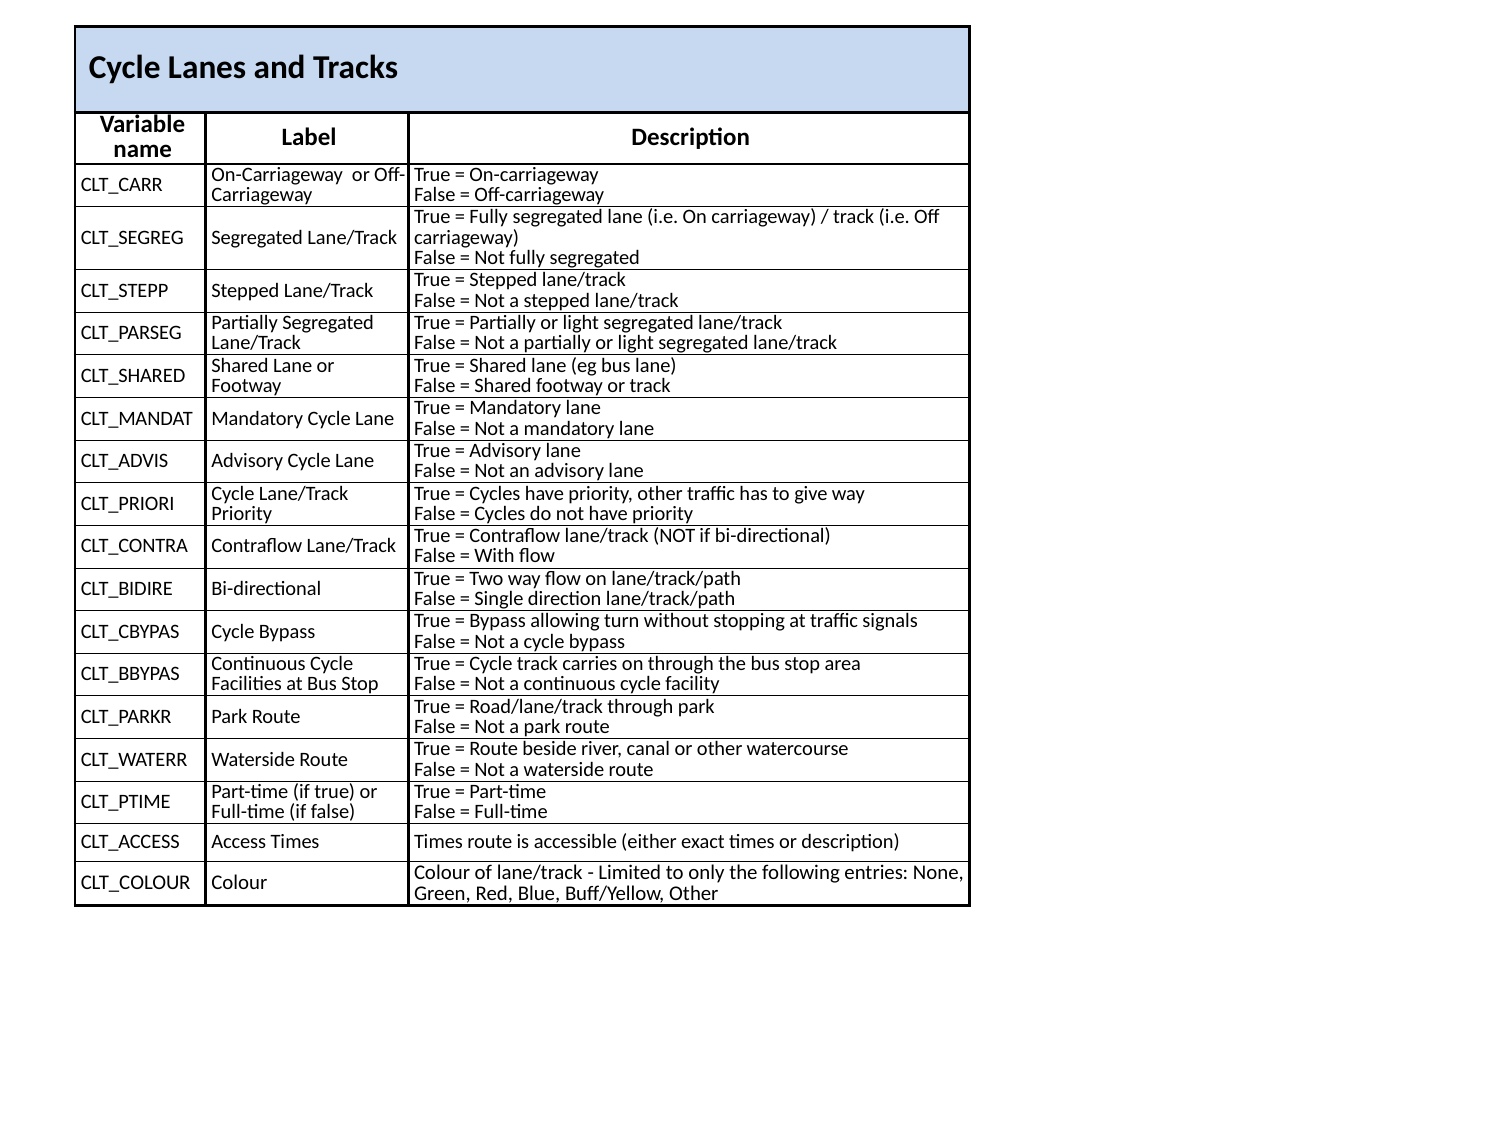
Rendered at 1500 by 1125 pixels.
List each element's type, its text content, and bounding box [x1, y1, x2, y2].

table_cell CLT_WATERR [76, 739, 204, 781]
table_cell Times route is accessible (either exact times or description) [410, 824, 968, 861]
table_cell Colour [207, 862, 407, 904]
table_header Cycle Lanes and Tracks [76, 28, 408, 111]
table_cell CLT_CARR [76, 165, 204, 206]
table_cell CLT_STEPP [76, 270, 204, 312]
table_cell True = Contraflow lane/track (NOT if bi-directional) False = With flow [410, 526, 968, 568]
table_cell True = Partially or light segregated lane/track False = Not a partially or light segregated lane/track [410, 313, 968, 354]
table_cell CLT_CBYPAS [76, 611, 204, 653]
table_cell CLT_BIDIRE [76, 569, 204, 610]
table_cell True = On-carriageway False = Off-carriageway [410, 165, 968, 206]
table_cell True = Advisory lane False = Not an advisory lane [410, 441, 968, 482]
table_cell Cycle Bypass [207, 611, 407, 653]
table_cell Continuous Cycle Facilities at Bus Stop [207, 654, 407, 695]
table_cell Contraflow Lane/Track [207, 526, 407, 568]
table_cell CLT_PARSEG [76, 313, 204, 354]
table_cell CLT_COLOUR [76, 862, 204, 904]
table_cell CLT_PTIME [76, 782, 204, 823]
table_cell Waterside Route [207, 739, 407, 781]
table_cell True = Cycle track carries on through the bus stop area False = Not a continuous cycle facility [410, 654, 968, 695]
table_cell Cycle Lane/Track Priority [207, 483, 407, 525]
table_cell Bi-directional [207, 569, 407, 610]
table_cell Advisory Cycle Lane [207, 441, 407, 482]
table_cell True = Bypass allowing turn without stopping at traffic signals False = Not a cycle bypass [410, 611, 968, 653]
table_cell CLT_BBYPAS [76, 654, 204, 695]
table_cell Colour of lane/track - Limited to only the following entries: None, Green, Red, Blue, Buff/Yellow, Other [410, 862, 968, 904]
table_cell CLT_SEGREG [76, 207, 204, 269]
table_cell Partially Segregated Lane/Track [207, 313, 407, 354]
table_cell Stepped Lane/Track [207, 270, 407, 312]
table_cell True = Stepped lane/track False = Not a stepped lane/track [410, 270, 968, 312]
table_cell Mandatory Cycle Lane [207, 398, 407, 440]
table_header [408, 28, 968, 111]
table_cell CLT_CONTRA [76, 526, 204, 568]
table_cell True = Shared lane (eg bus lane) False = Shared footway or track [410, 355, 968, 397]
table_cell True = Cycles have priority, other traffic has to give way False = Cycles do not have priority [410, 483, 968, 525]
table_cell True = Two way flow on lane/track/path False = Single direction lane/track/path [410, 569, 968, 610]
table_cell True = Mandatory lane False = Not a mandatory lane [410, 398, 968, 440]
table_cell On-Carriageway or Off-Carriageway [207, 165, 407, 206]
table_cell Segregated Lane/Track [207, 207, 407, 269]
table_cell CLT_ADVIS [76, 441, 204, 482]
table_cell Description [410, 114, 968, 163]
table_cell CLT_SHARED [76, 355, 204, 397]
table_cell Access Times [207, 824, 407, 861]
table_cell True = Part-time False = Full-time [410, 782, 968, 823]
table_cell Shared Lane or Footway [207, 355, 407, 397]
table_cell CLT_PARKR [76, 696, 204, 738]
table_cell True = Fully segregated lane (i.e. On carriageway) / track (i.e. Off carriageway) False = Not fully segregated [410, 207, 968, 269]
table_cell Label [207, 114, 407, 163]
table_cell Variable name [76, 114, 204, 163]
table_cell True = Road/lane/track through park False = Not a park route [410, 696, 968, 738]
table_cell Part-time (if true) or Full-time (if false) [207, 782, 407, 823]
table_cell CLT_PRIORI [76, 483, 204, 525]
table_cell CLT_MANDAT [76, 398, 204, 440]
table_cell CLT_ACCESS [76, 824, 204, 861]
table_cell Park Route [207, 696, 407, 738]
table_cell True = Route beside river, canal or other watercourse False = Not a waterside route [410, 739, 968, 781]
